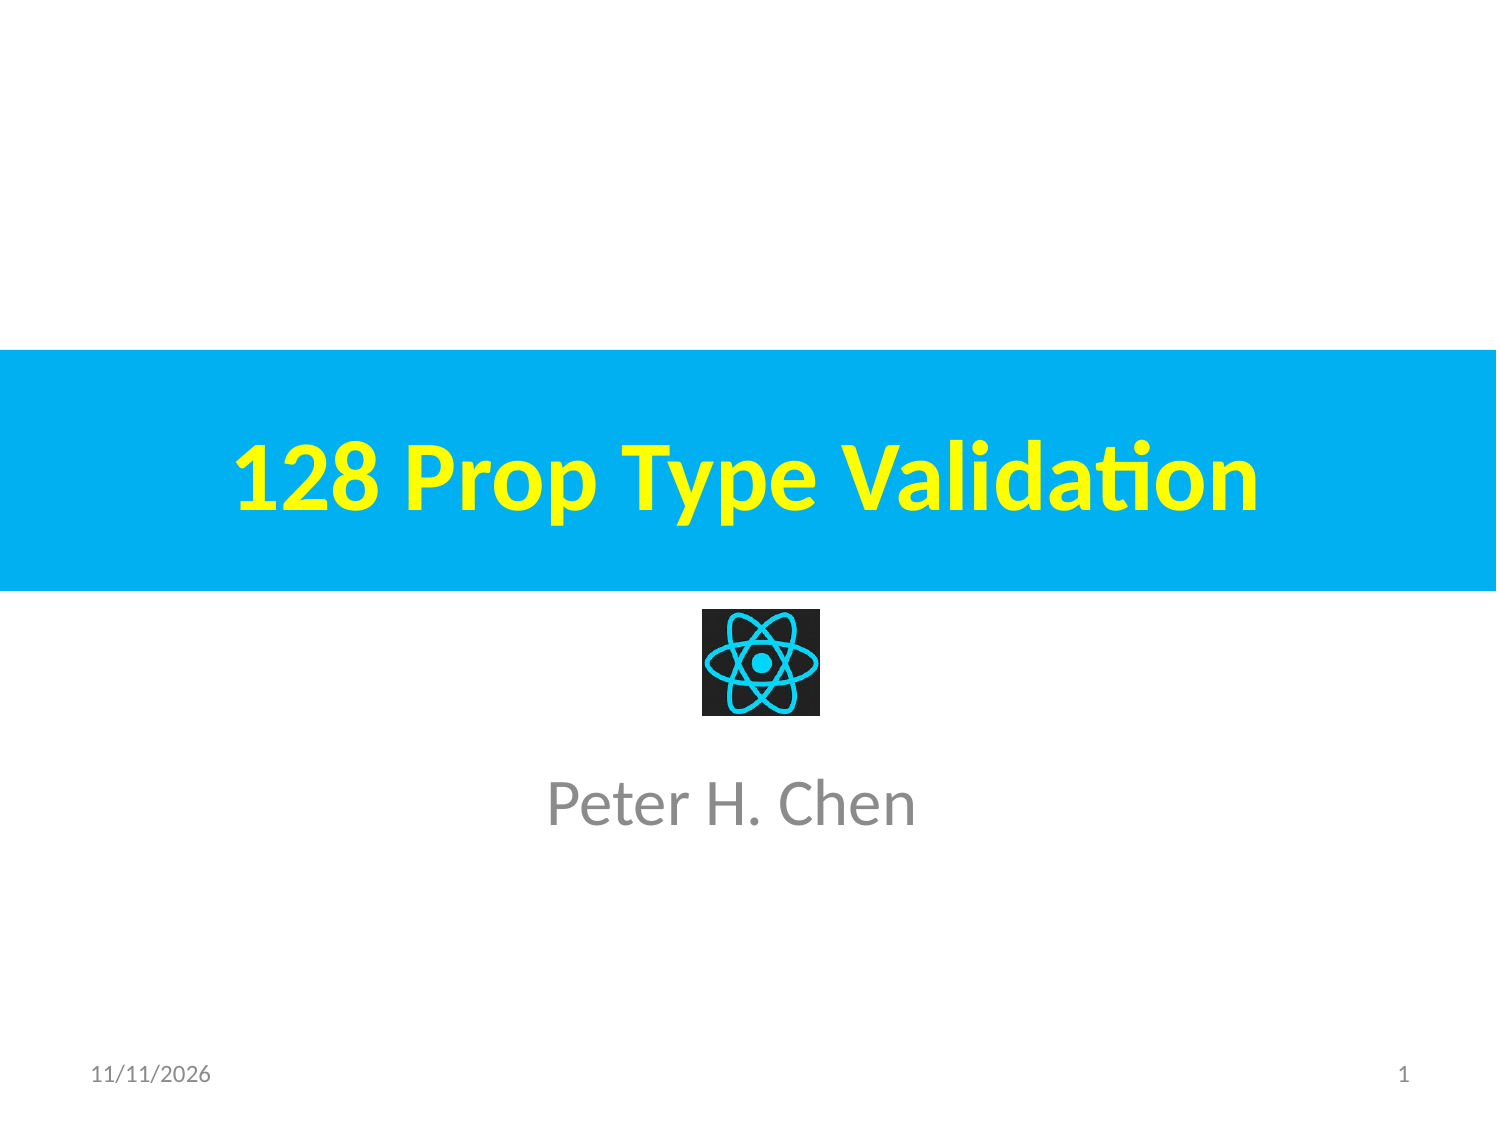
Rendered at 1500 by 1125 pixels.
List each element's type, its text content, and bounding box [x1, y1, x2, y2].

slide_number 1 [1074, 1042, 1425, 1103]
title 128 Prop Type Validation [0, 349, 1496, 591]
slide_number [75, 1042, 425, 1103]
subtitle Peter H. Chen [206, 751, 1257, 866]
picture [702, 609, 821, 716]
